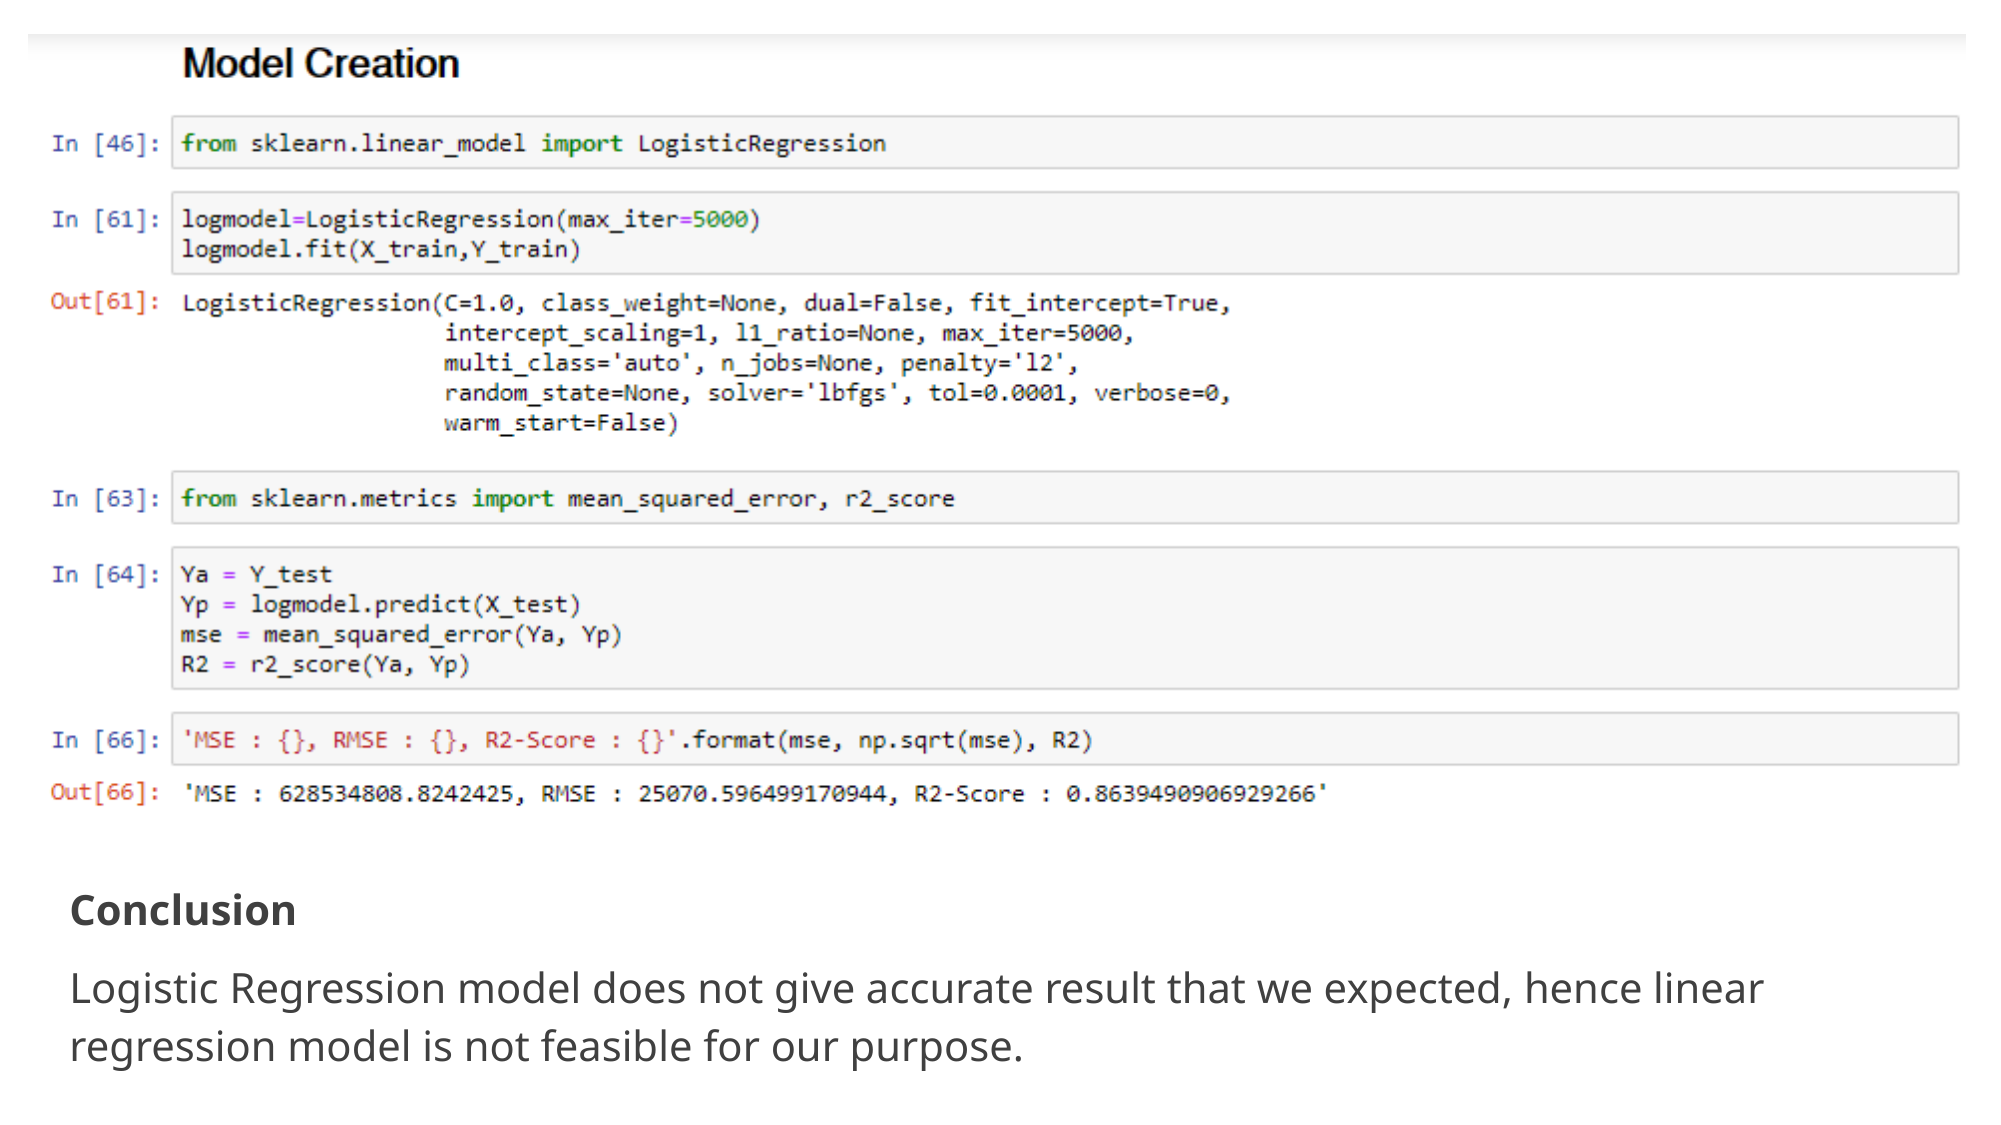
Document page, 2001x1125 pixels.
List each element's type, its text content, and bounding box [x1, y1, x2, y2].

picture [28, 34, 1966, 834]
text_box Conclusion Logistic Regression model does not give accurate result that we expected, hence linear regression model is not feasible for our purpose. [54, 869, 1965, 1078]
